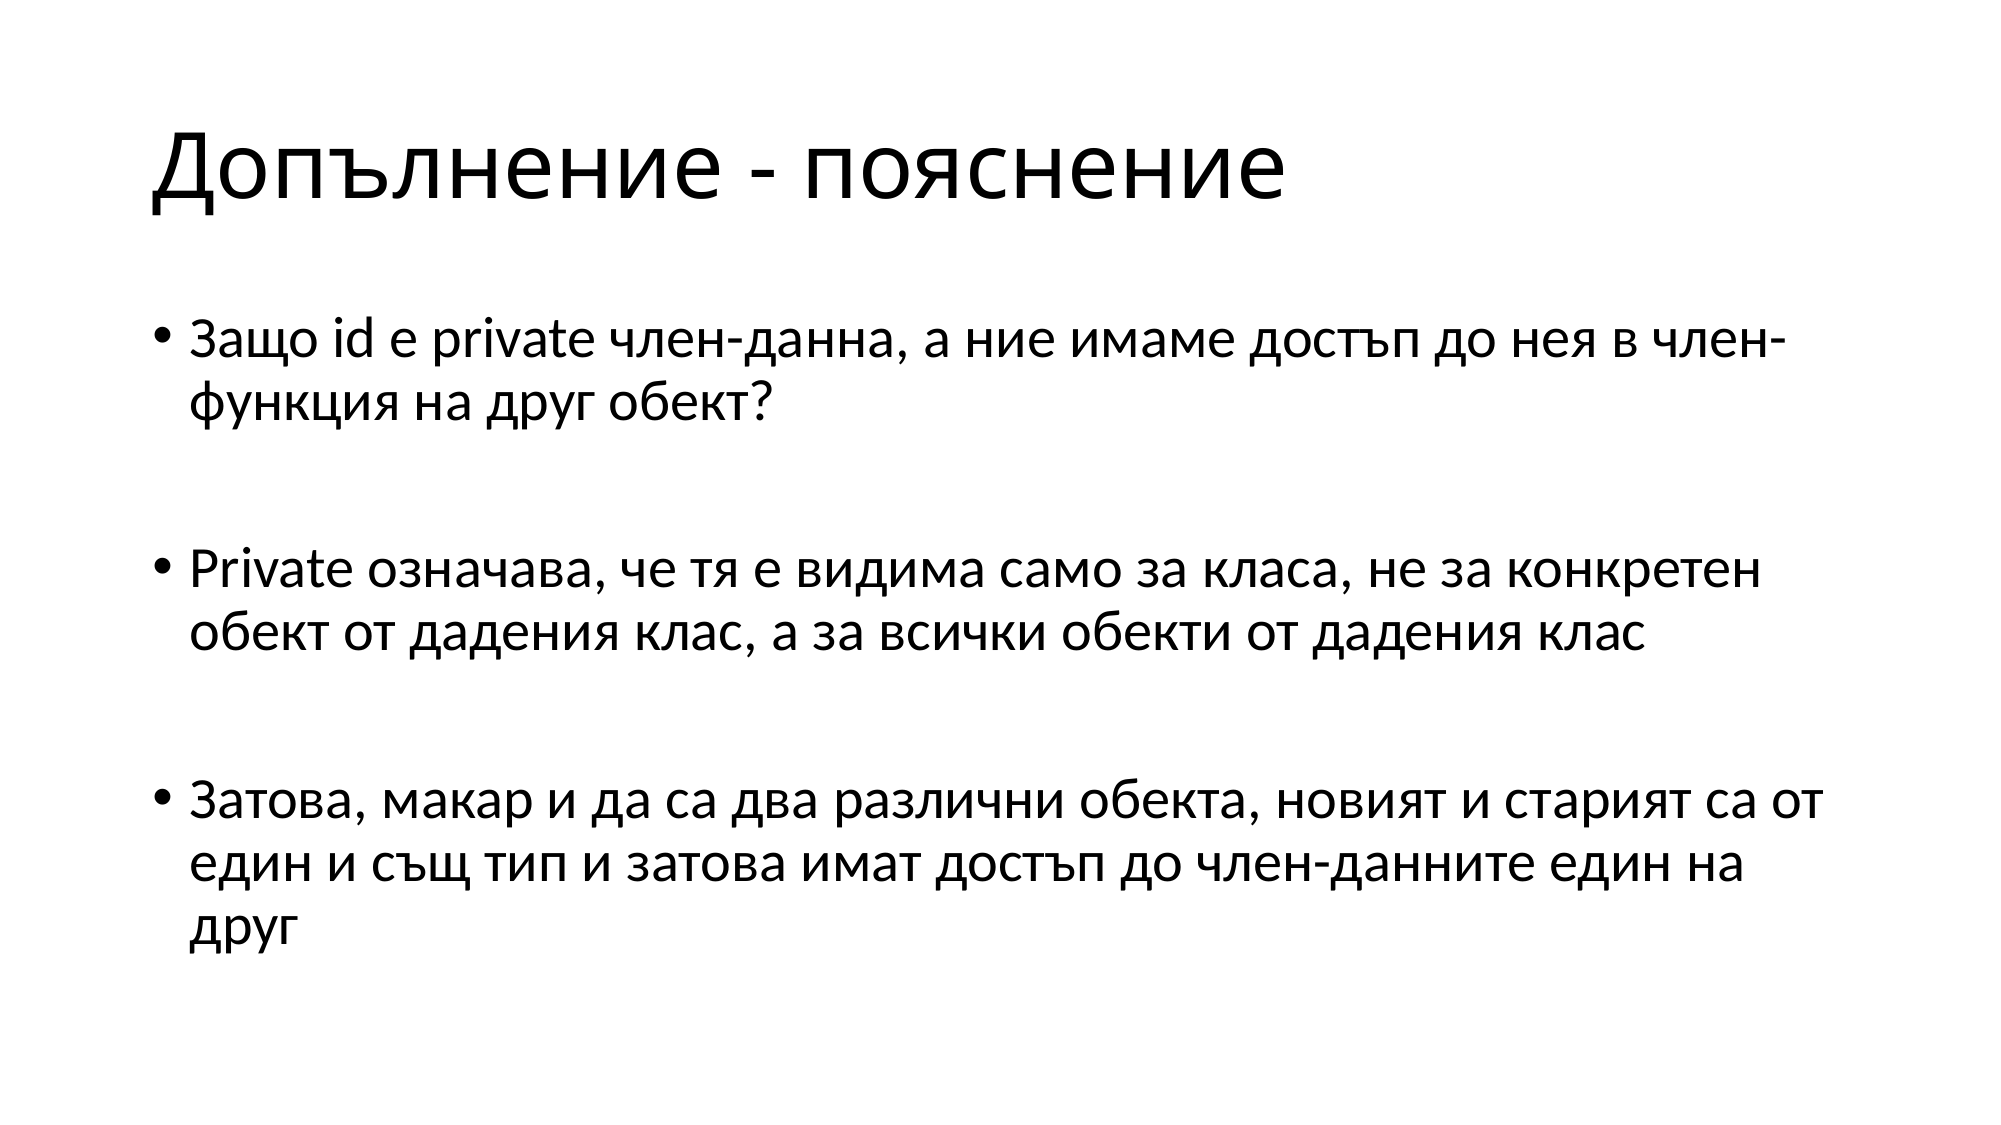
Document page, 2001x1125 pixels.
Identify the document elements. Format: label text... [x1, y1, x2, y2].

list Защо id e private член-данна, а ние имаме достъп до нея в член-функция на друг обект? Private означава, че тя е видима само за класа, не за конкретен обект от дадения клас, а за всички обекти от дадения клас Затова, макар и да са два различни обекта, новият и старият са от един и същ тип и затова имат достъп до член-данните един на друг [137, 299, 1863, 1014]
title Допълнение - пояснение [137, 59, 1863, 278]
